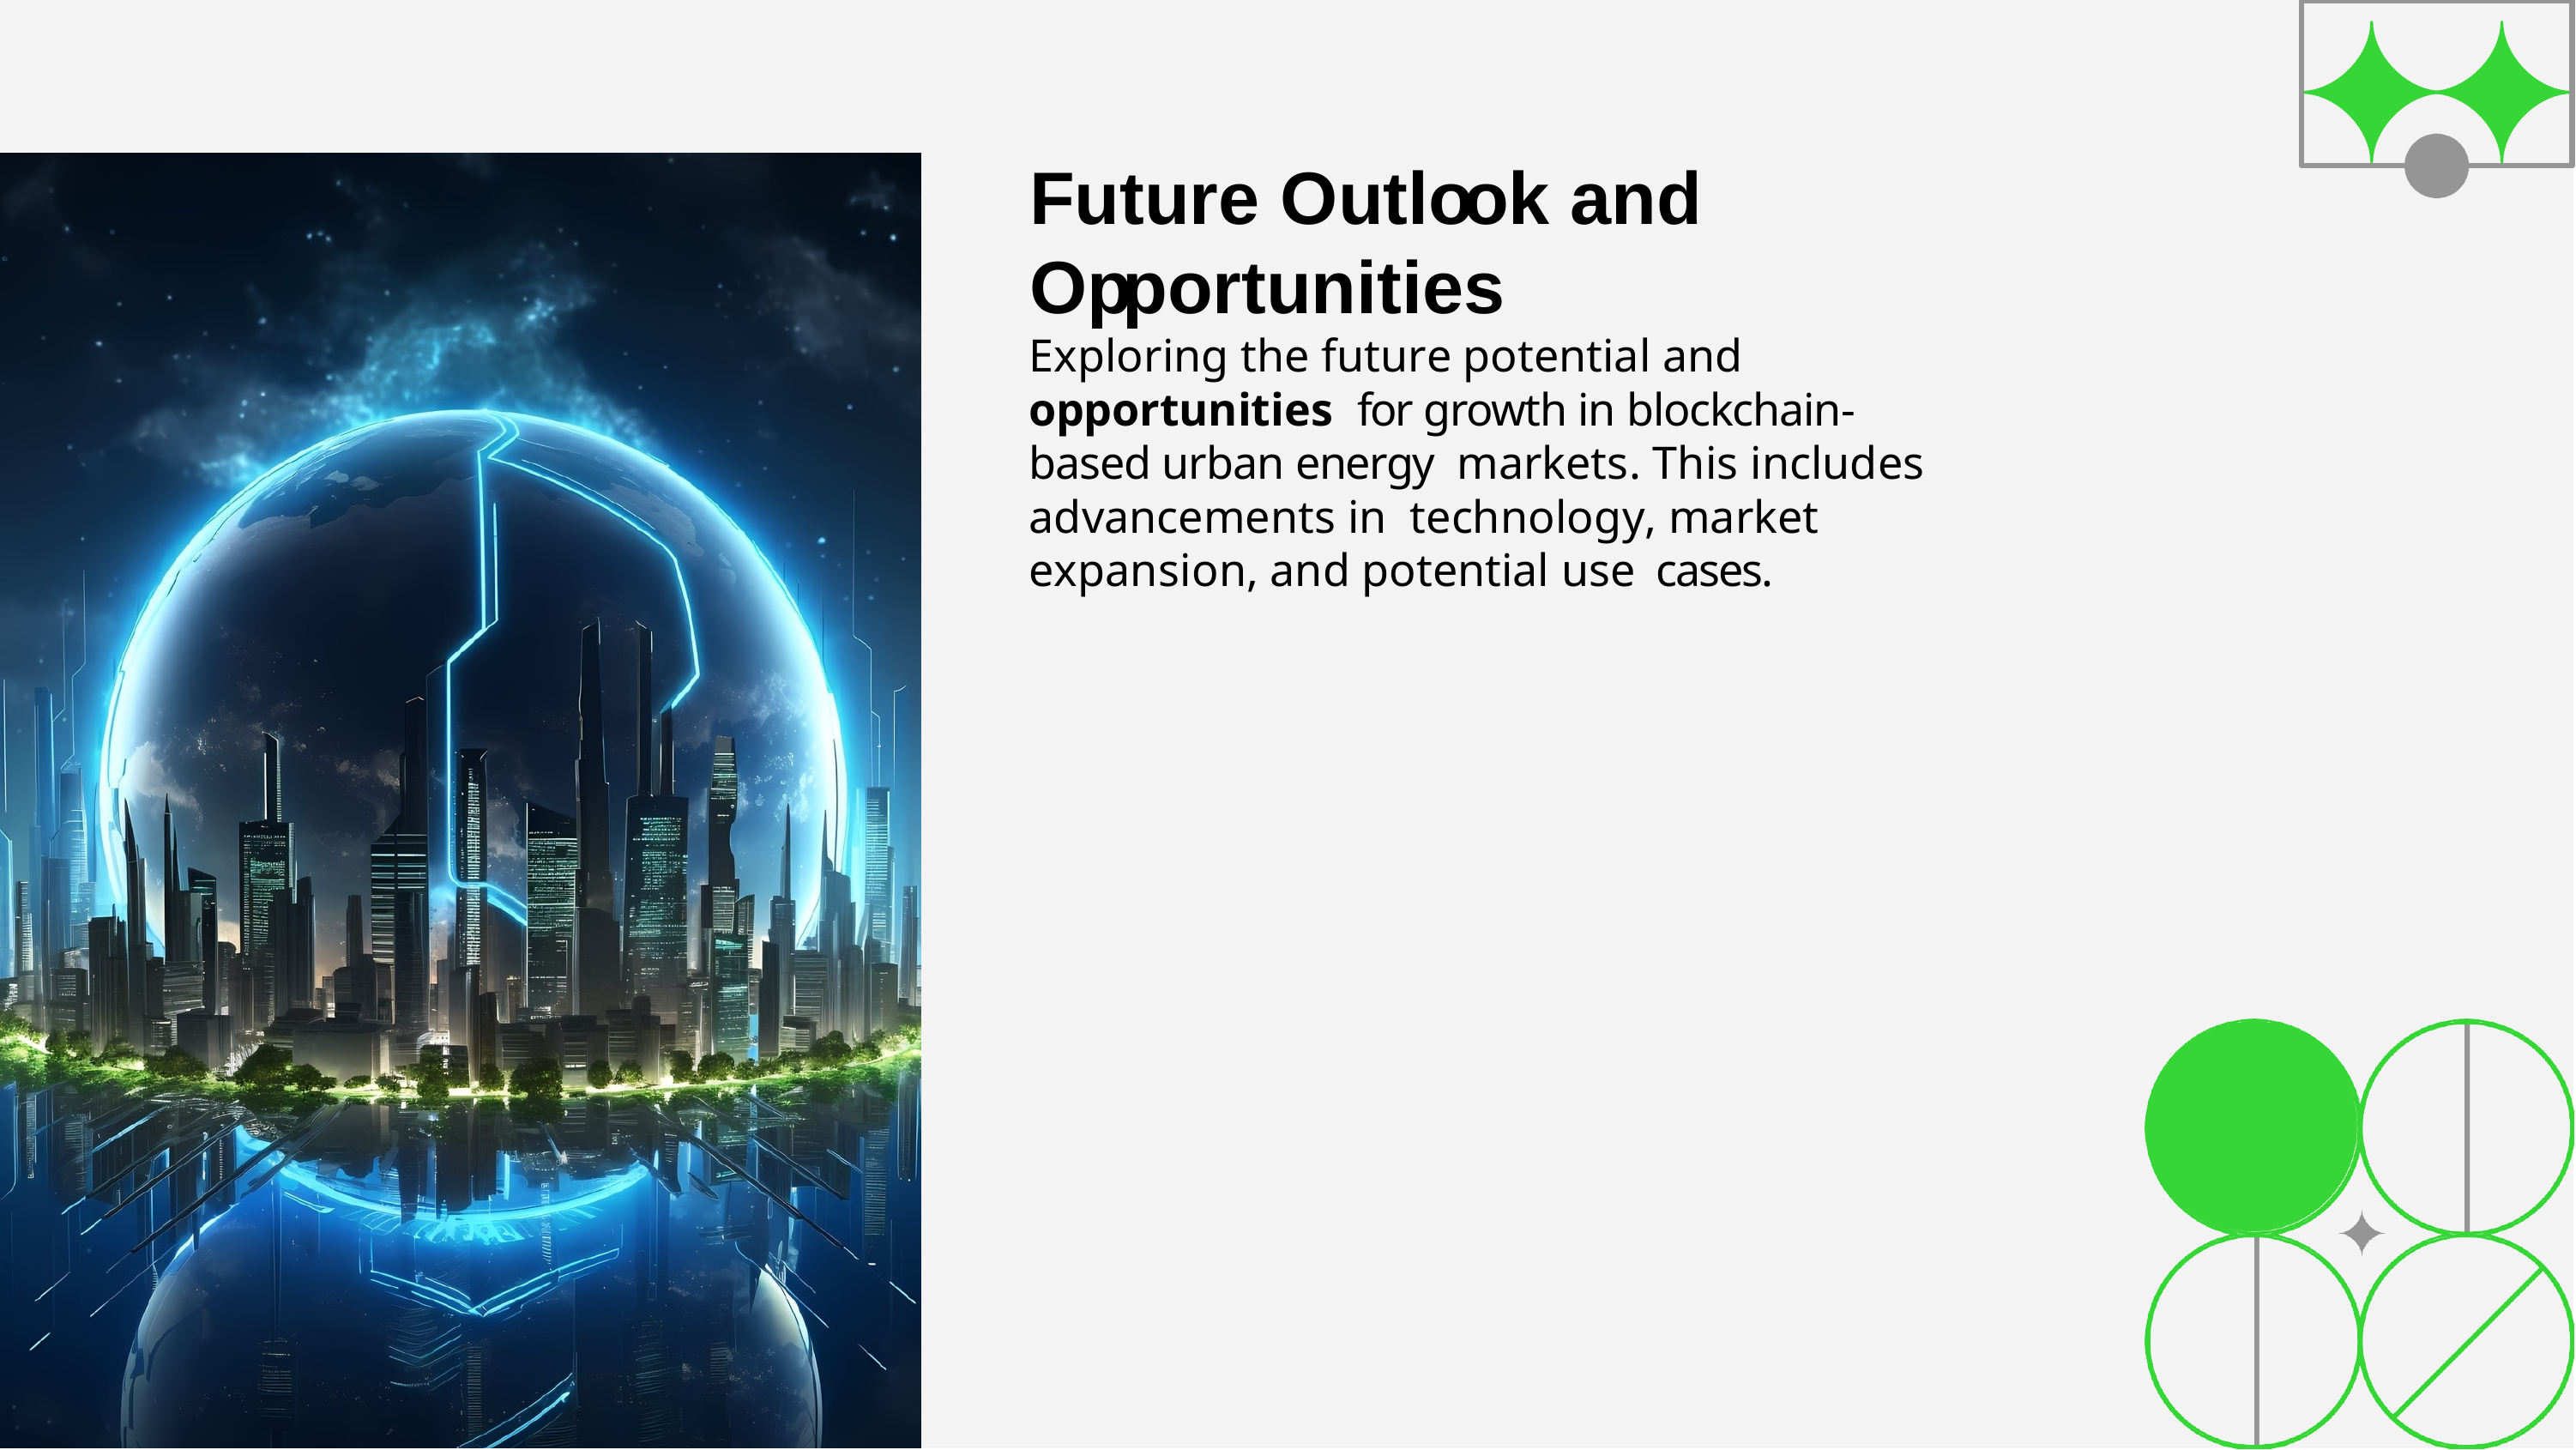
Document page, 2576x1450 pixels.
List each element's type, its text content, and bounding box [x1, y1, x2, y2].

picture [2144, 1018, 2575, 1450]
title Future Outlook and Opportunities [624, 148, 1951, 393]
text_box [2298, 0, 2575, 201]
picture [0, 153, 921, 1448]
text_box Exploring the future potential and opportunities for growth in blockchain-based urban energy markets. This includes advancements in technology, market expansion, and potential use cases. [1027, 325, 1940, 596]
